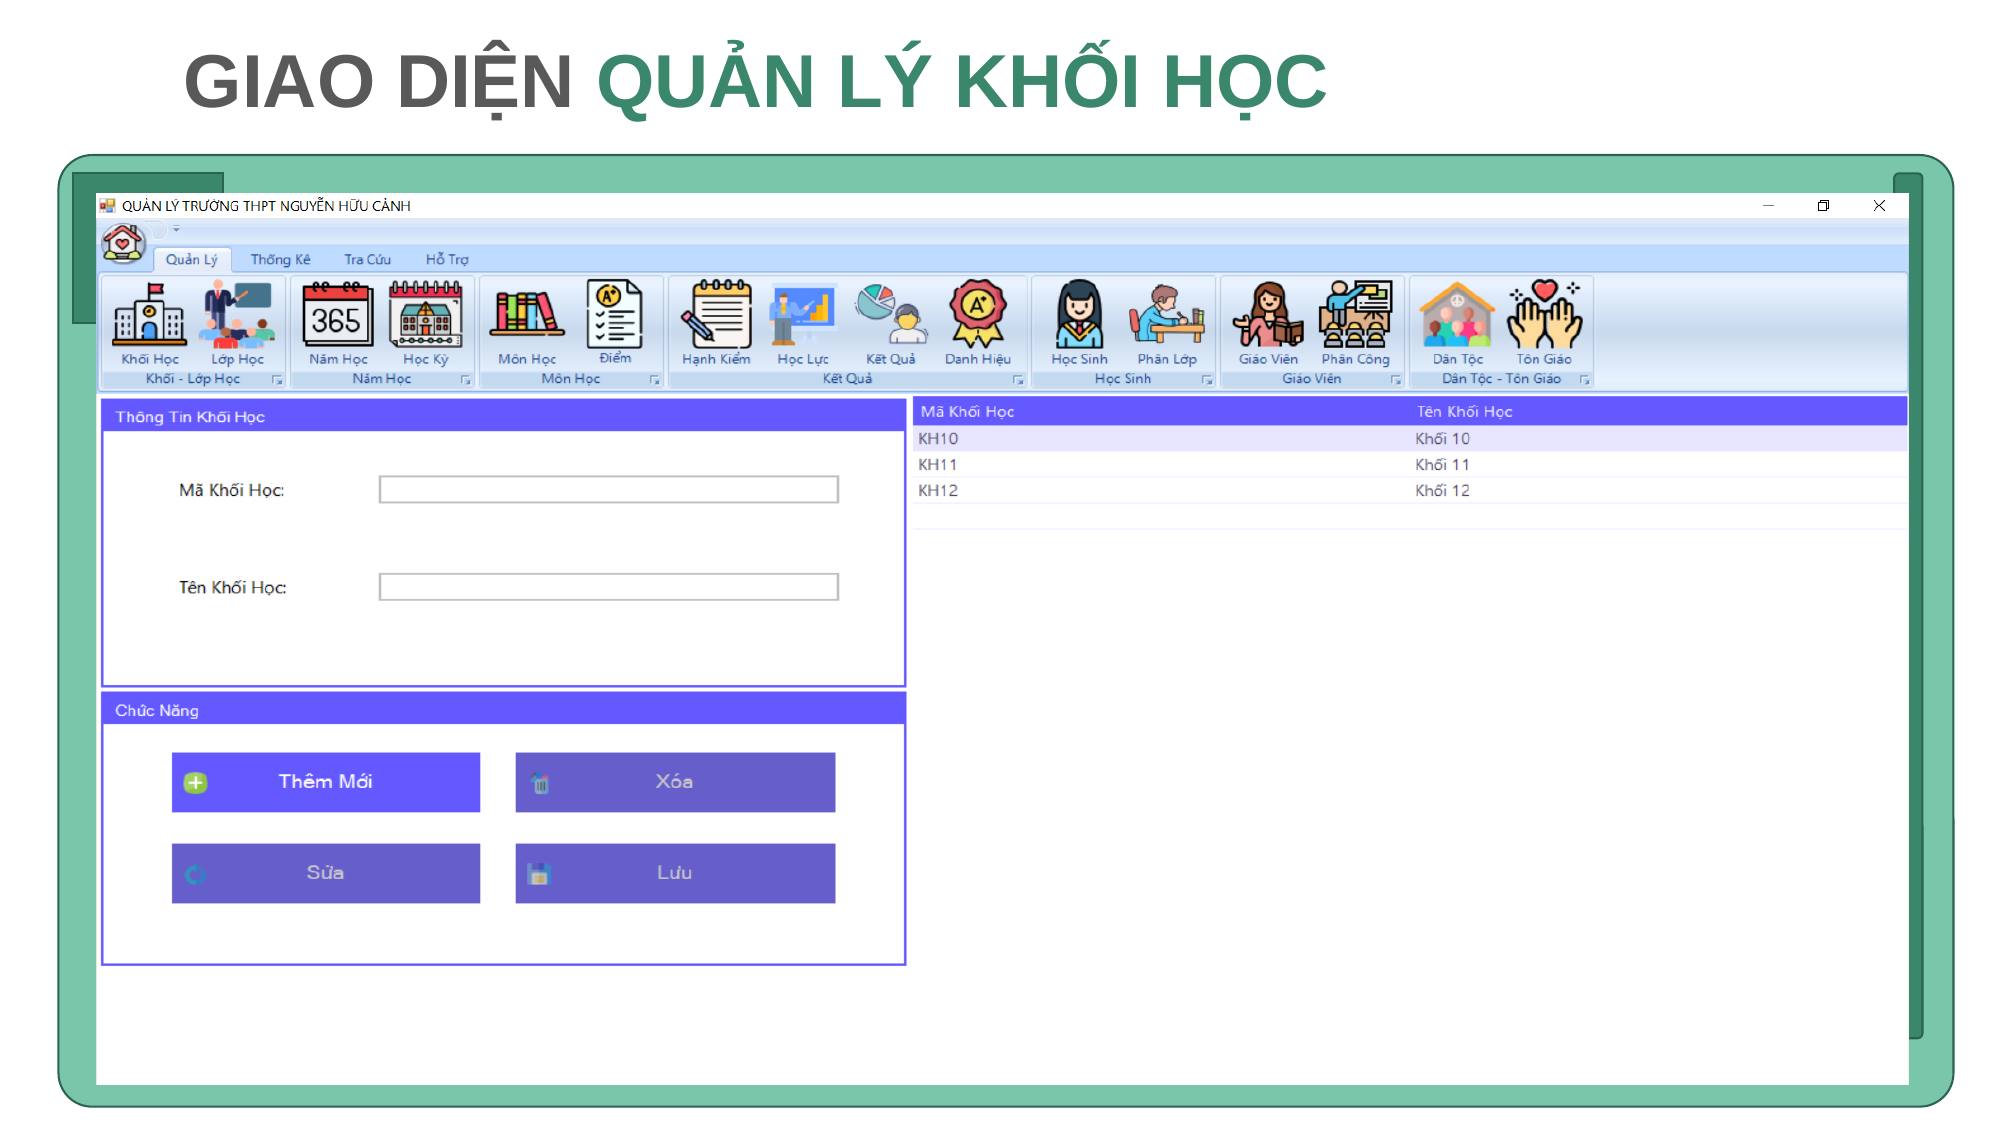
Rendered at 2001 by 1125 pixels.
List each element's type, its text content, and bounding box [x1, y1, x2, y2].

text_box [72, 172, 224, 324]
text_box GIAO DIỆN QUẢN LÝ KHỐI HỌC [169, 24, 1367, 130]
picture [96, 193, 1909, 1085]
text_box [57, 153, 1955, 1108]
text_box [1893, 172, 1924, 1040]
